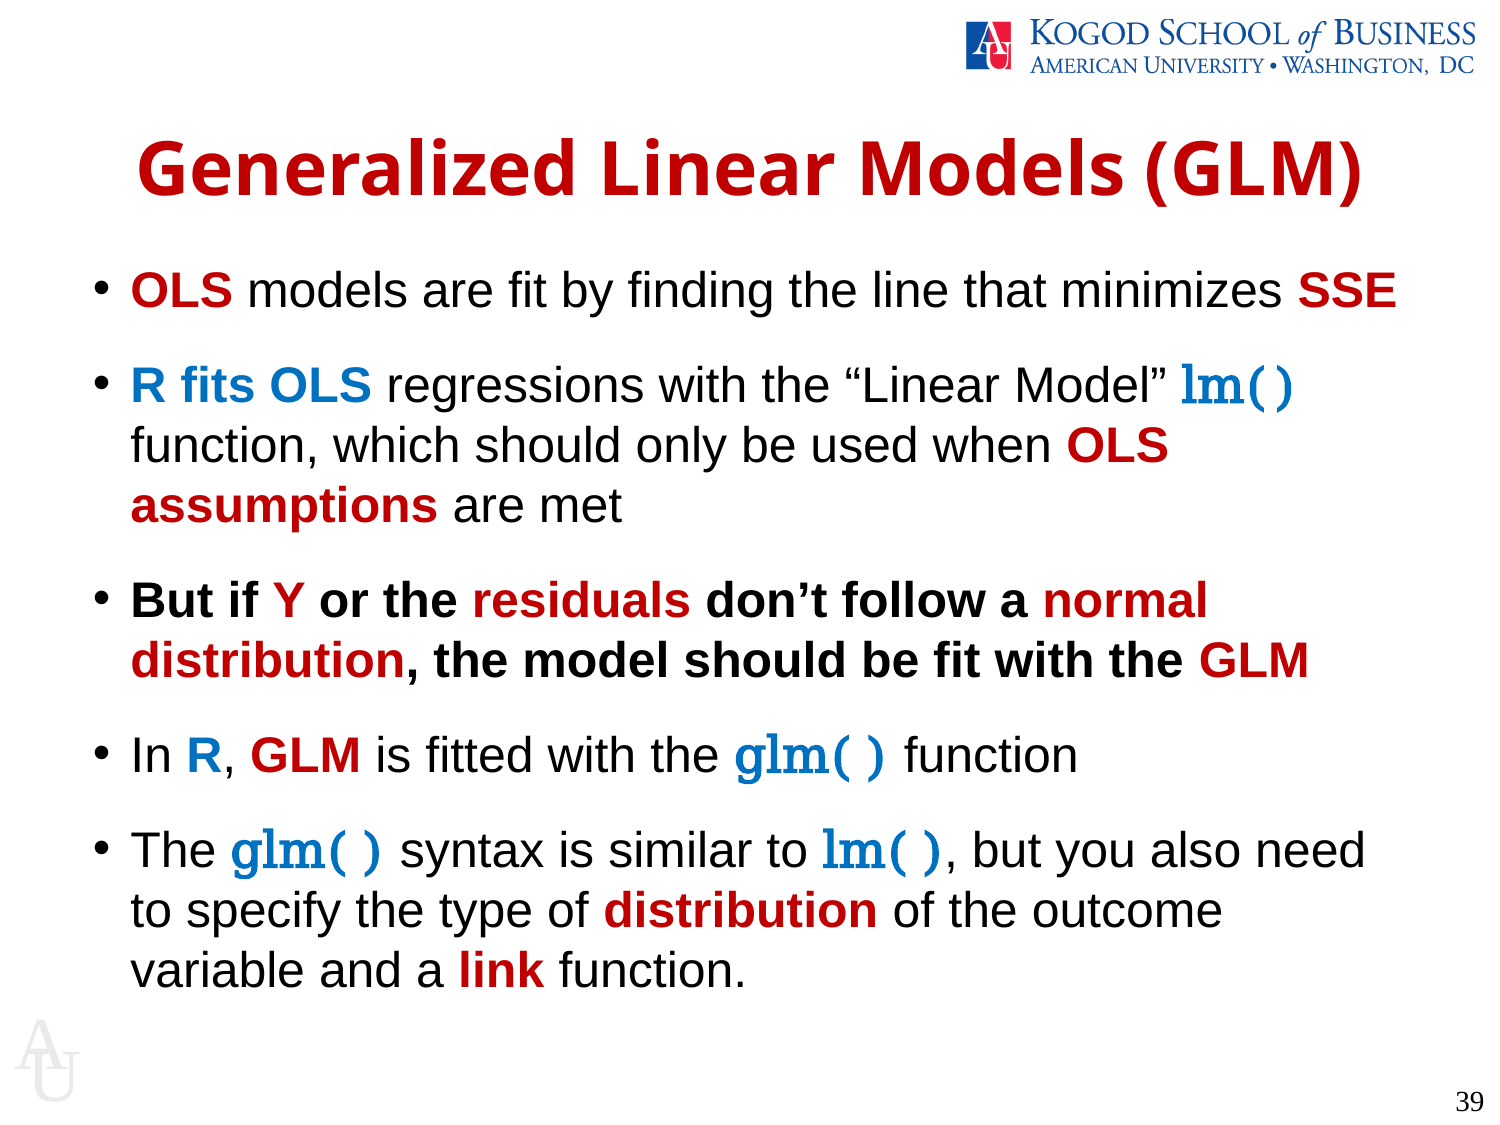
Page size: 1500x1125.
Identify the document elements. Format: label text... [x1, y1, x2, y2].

slide_number 39 [1412, 1074, 1500, 1125]
text_box Generalized Linear Models (GLM) [68, 112, 1432, 219]
text_box OLS models are fit by finding the line that minimizes SSE R fits OLS regressions with the “Linear Model” lm( ) function, which should only be used when OLS assumptions are met But if Y or the residuals don’t follow a normal distribution, the model should be fit with the GLM In R, GLM is fitted with the glm( ) function The glm( ) syntax is similar to lm( ), but you also need to specify the type of distribution of the outcome variable and a link function. [77, 249, 1423, 847]
picture [962, 19, 1475, 75]
